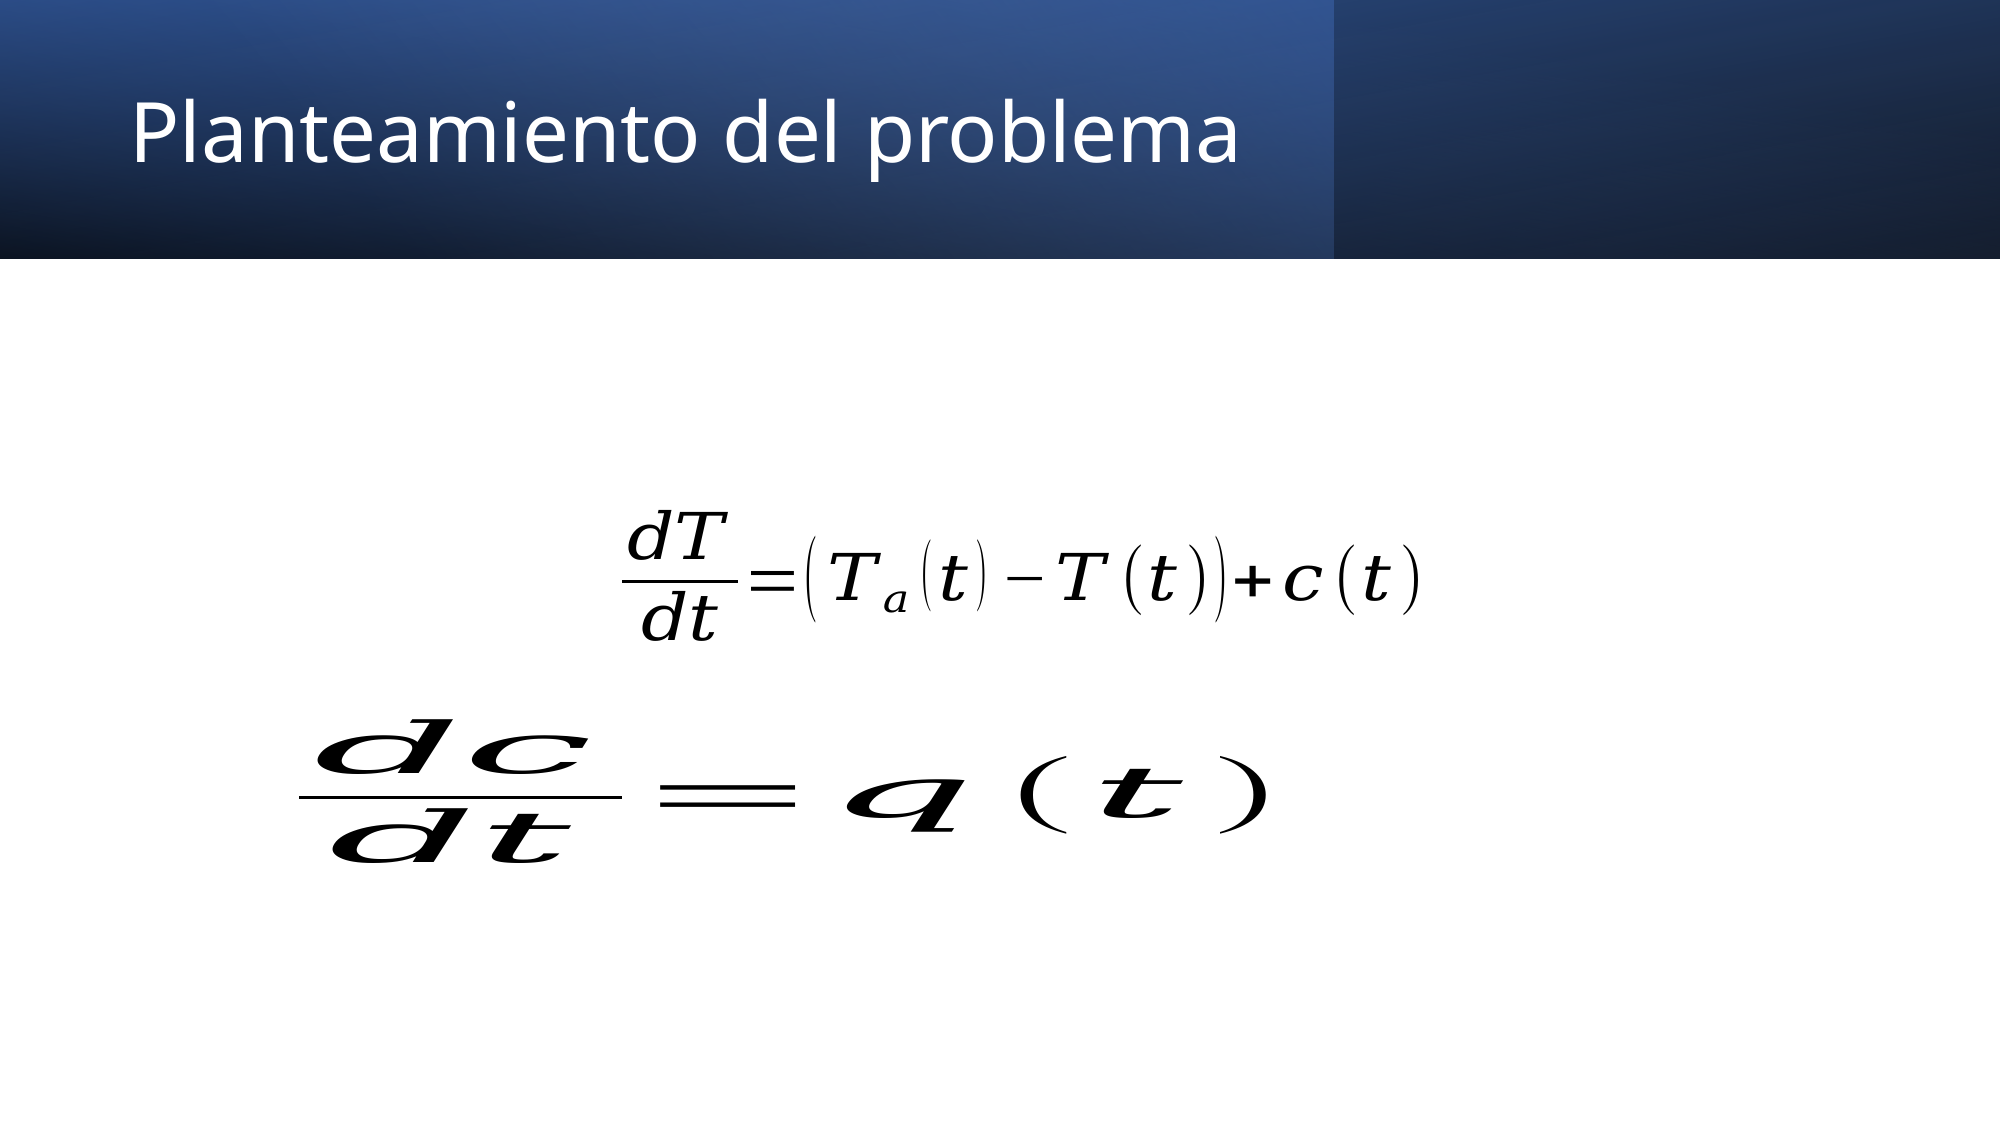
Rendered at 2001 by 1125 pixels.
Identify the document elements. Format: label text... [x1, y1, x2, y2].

title Planteamiento del problema [114, 40, 1274, 231]
text_box [0, 0, 2000, 259]
text_box [0, 260, 2000, 1125]
